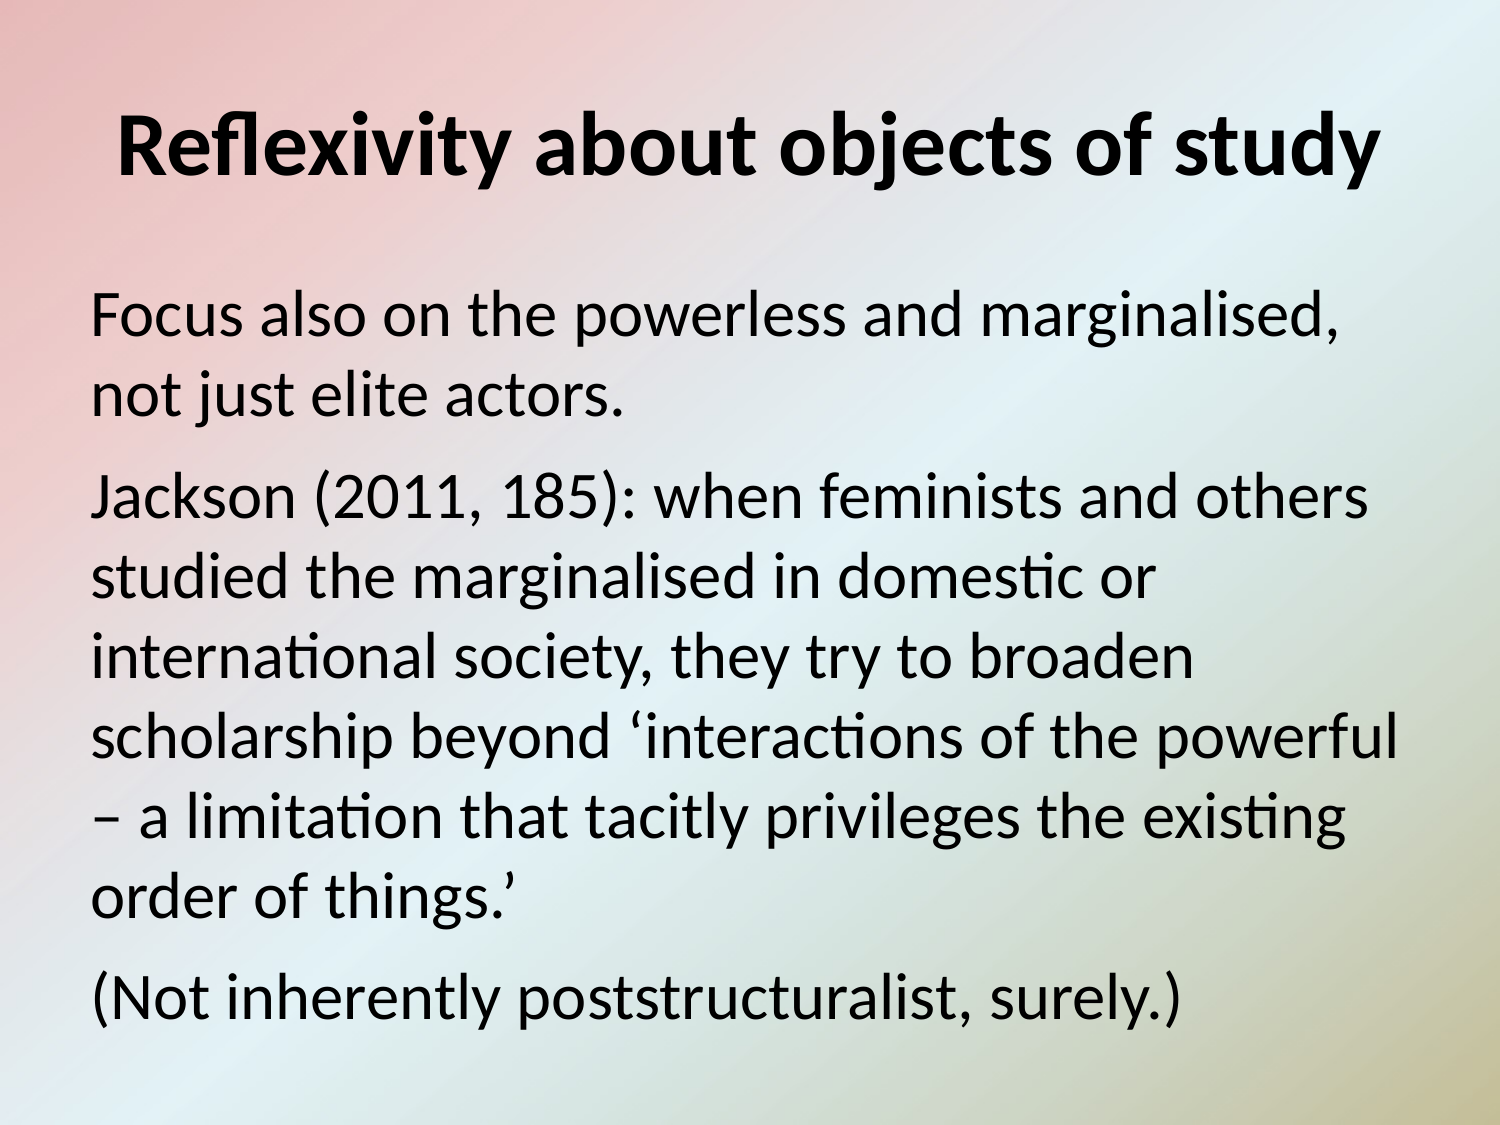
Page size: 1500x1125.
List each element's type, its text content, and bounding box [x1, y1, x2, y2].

list Focus also on the powerless and marginalised, not just elite actors. Jackson (2011, 185): when feminists and others studied the marginalised in domestic or international society, they try to broaden scholarship beyond ‘interactions of the powerful – a limitation that tacitly privileges the existing order of things.’ (Not inherently poststructuralist, surely.) [75, 262, 1425, 1067]
picture [0, 0, 1500, 1125]
title Reflexivity about objects of study [75, 45, 1425, 233]
